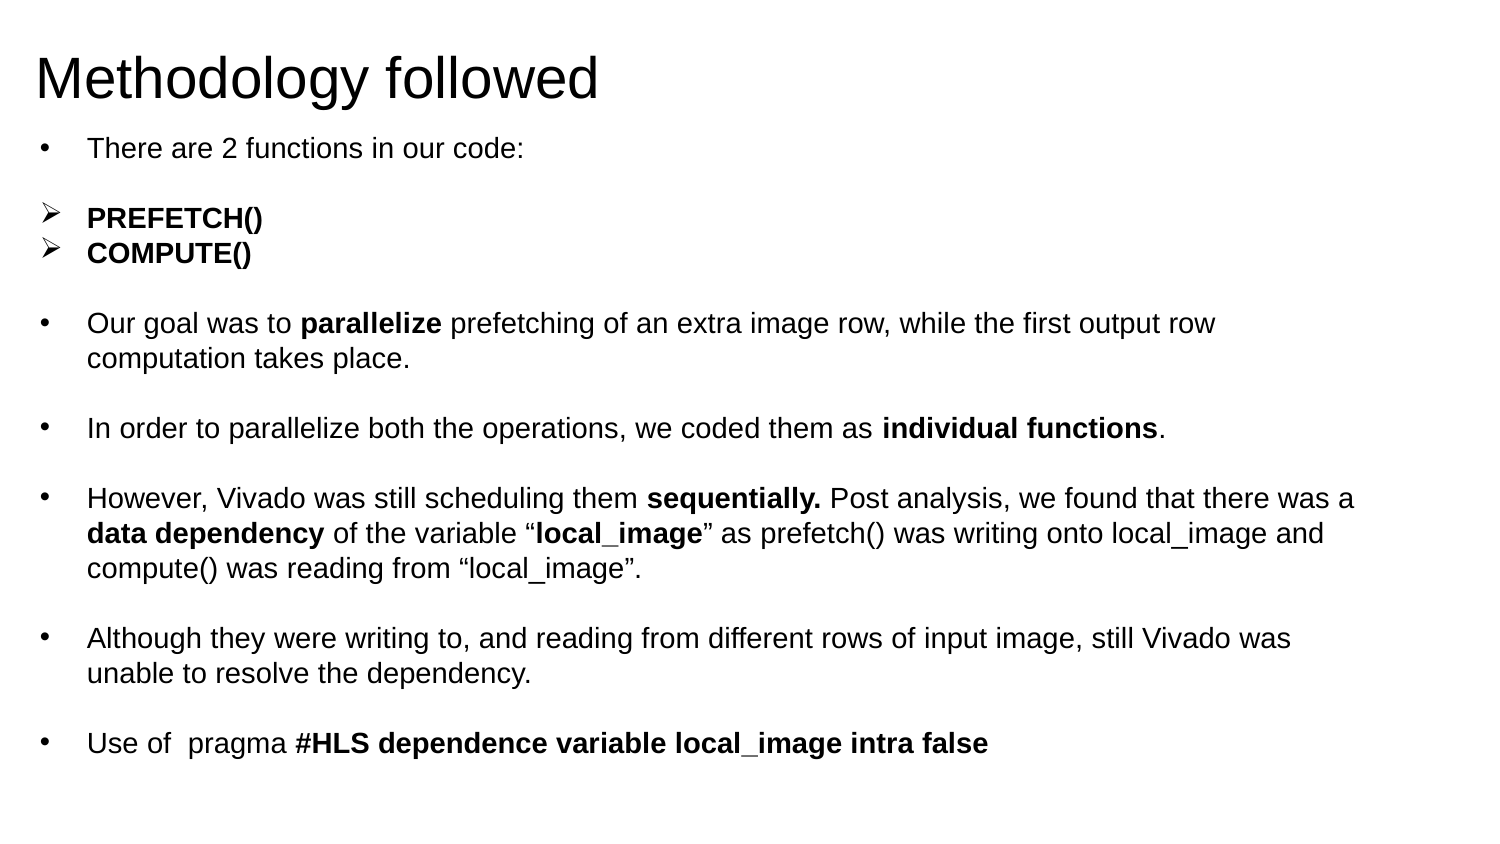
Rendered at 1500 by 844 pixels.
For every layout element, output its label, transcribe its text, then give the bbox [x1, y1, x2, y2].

title Methodology followed [0, 27, 637, 123]
text_box There are 2 functions in our code: PREFETCH() COMPUTE() Our goal was to parallelize prefetching of an extra image row, while the first output row computation takes place. In order to parallelize both the operations, we coded them as individual functions. However, Vivado was still scheduling them sequentially. Post analysis, we found that there was a data dependency of the variable “local_image” as prefetch() was writing onto local_image and compute() was reading from “local_image”. Although they were writing to, and reading from different rows of input image, still Vivado was unable to resolve the dependency. Use of pragma #HLS dependence variable local_image intra false [25, 122, 1386, 844]
